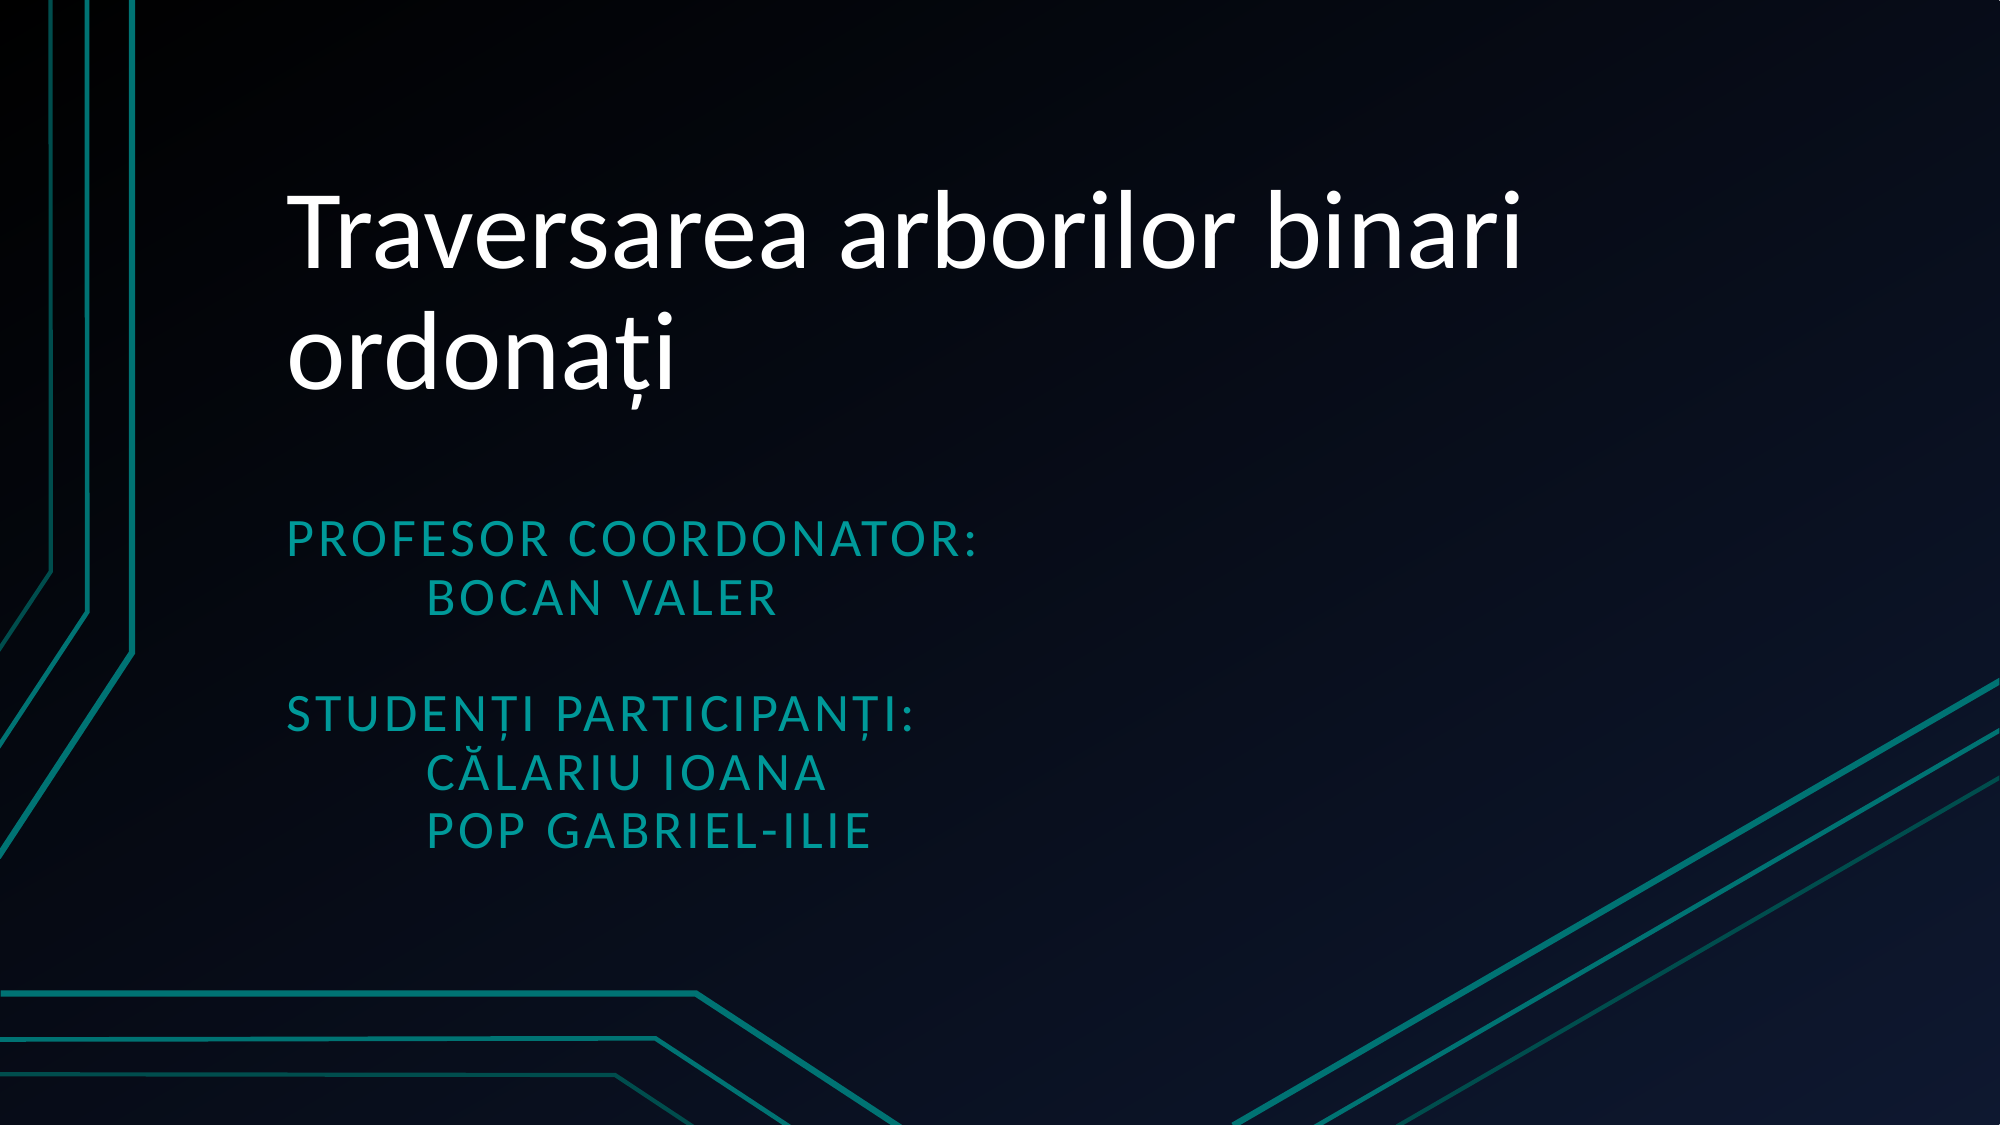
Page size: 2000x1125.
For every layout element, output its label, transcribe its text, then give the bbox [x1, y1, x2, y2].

subtitle Profesor coordonator: Bocan valer Studenți participanți: călariu ioana pop gabriel-ilie [266, 500, 1700, 871]
title Traversarea arborilor binari ordonați [266, 95, 1700, 424]
